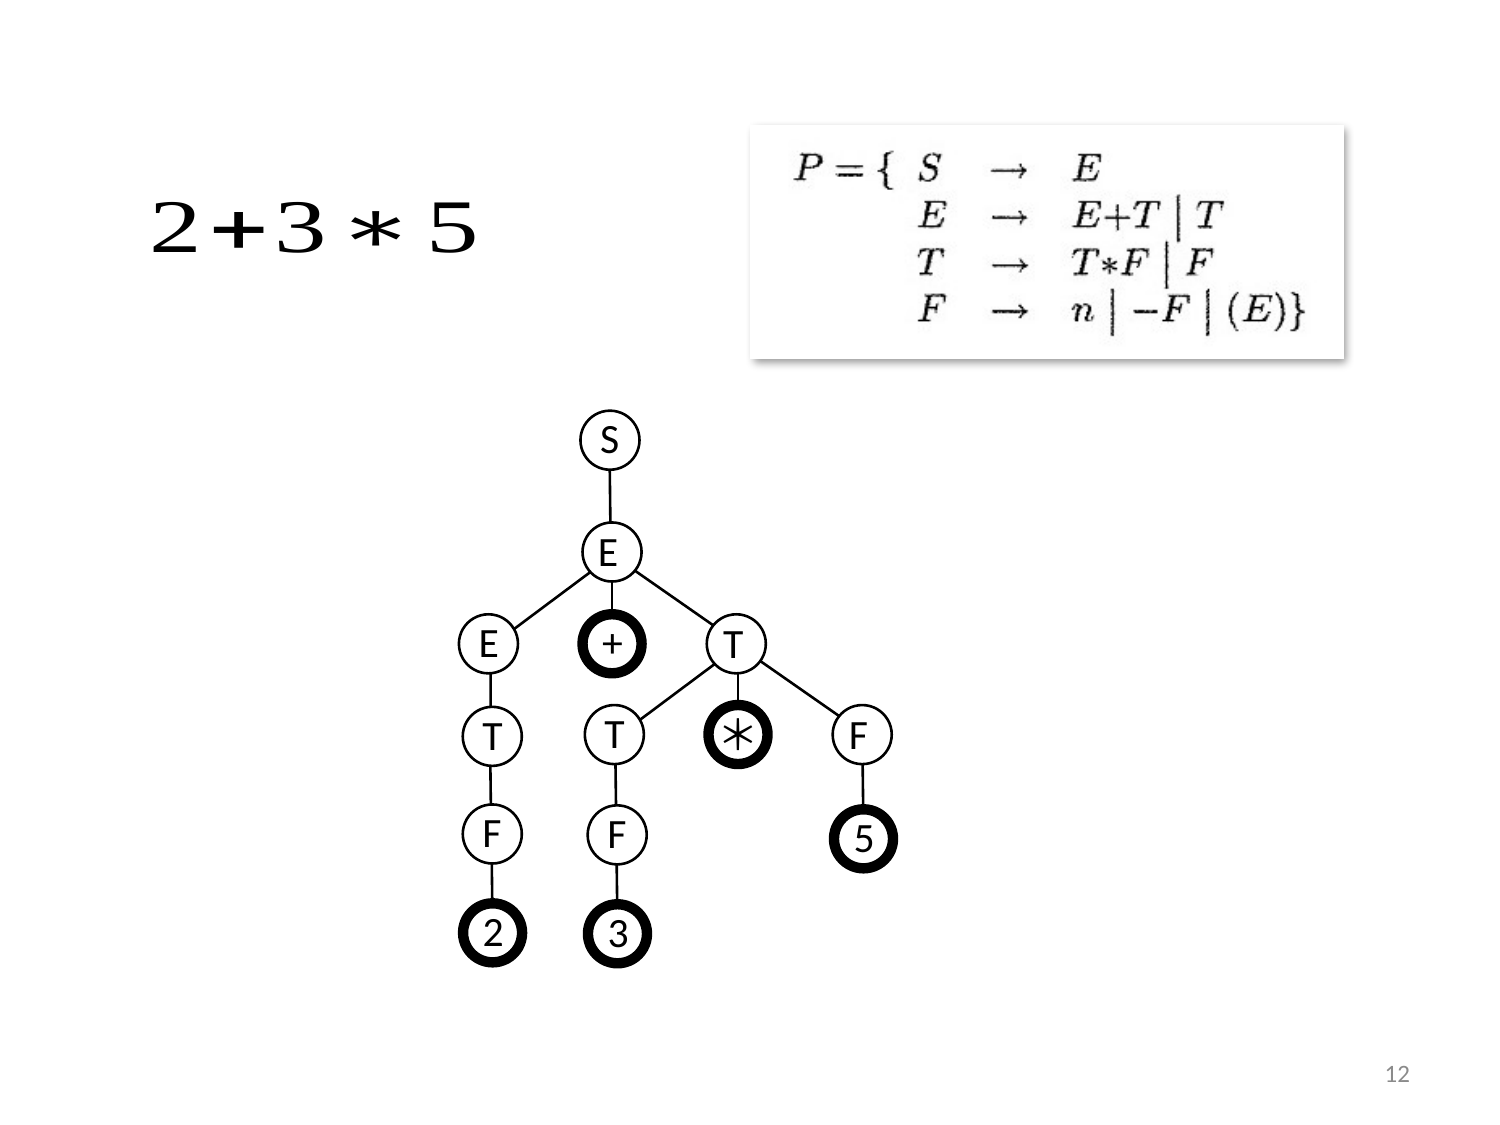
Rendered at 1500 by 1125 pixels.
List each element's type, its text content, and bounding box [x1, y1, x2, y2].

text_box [832, 700, 904, 870]
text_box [488, 517, 736, 675]
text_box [614, 609, 862, 767]
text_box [462, 798, 523, 964]
slide_number 12 [1074, 1042, 1425, 1103]
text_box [584, 699, 645, 800]
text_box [587, 799, 648, 965]
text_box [580, 404, 640, 515]
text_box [462, 700, 523, 798]
picture [749, 125, 1345, 359]
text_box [458, 608, 519, 703]
